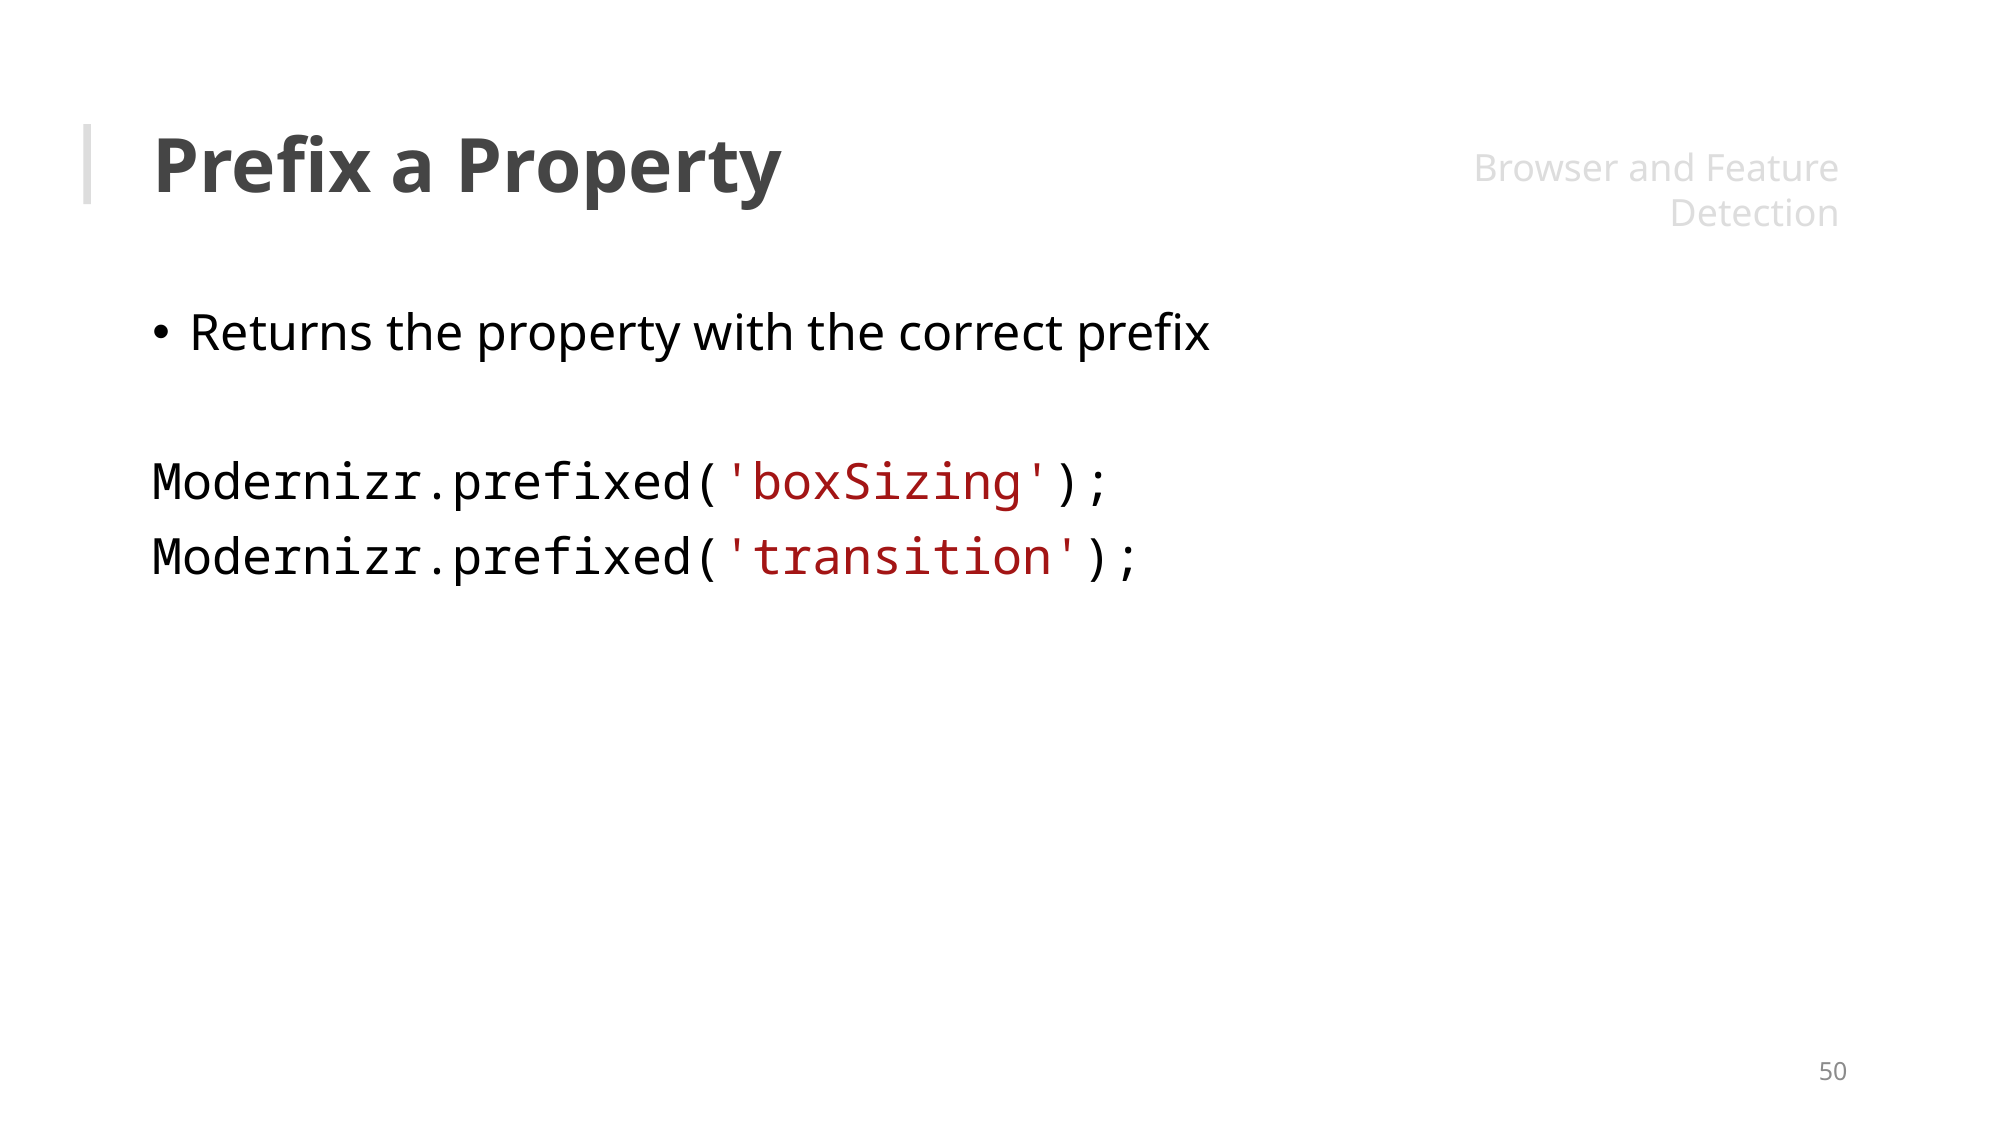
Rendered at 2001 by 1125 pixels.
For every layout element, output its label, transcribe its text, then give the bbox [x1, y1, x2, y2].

text_box Browser and Feature Detection [1292, 136, 1855, 242]
list Returns the property with the correct prefix Modernizr.prefixed('boxSizing'); Modernizr.prefixed('transition'); [137, 299, 1863, 1014]
title Prefix a Property [137, 59, 1863, 278]
slide_number 50 [1412, 1042, 1863, 1103]
